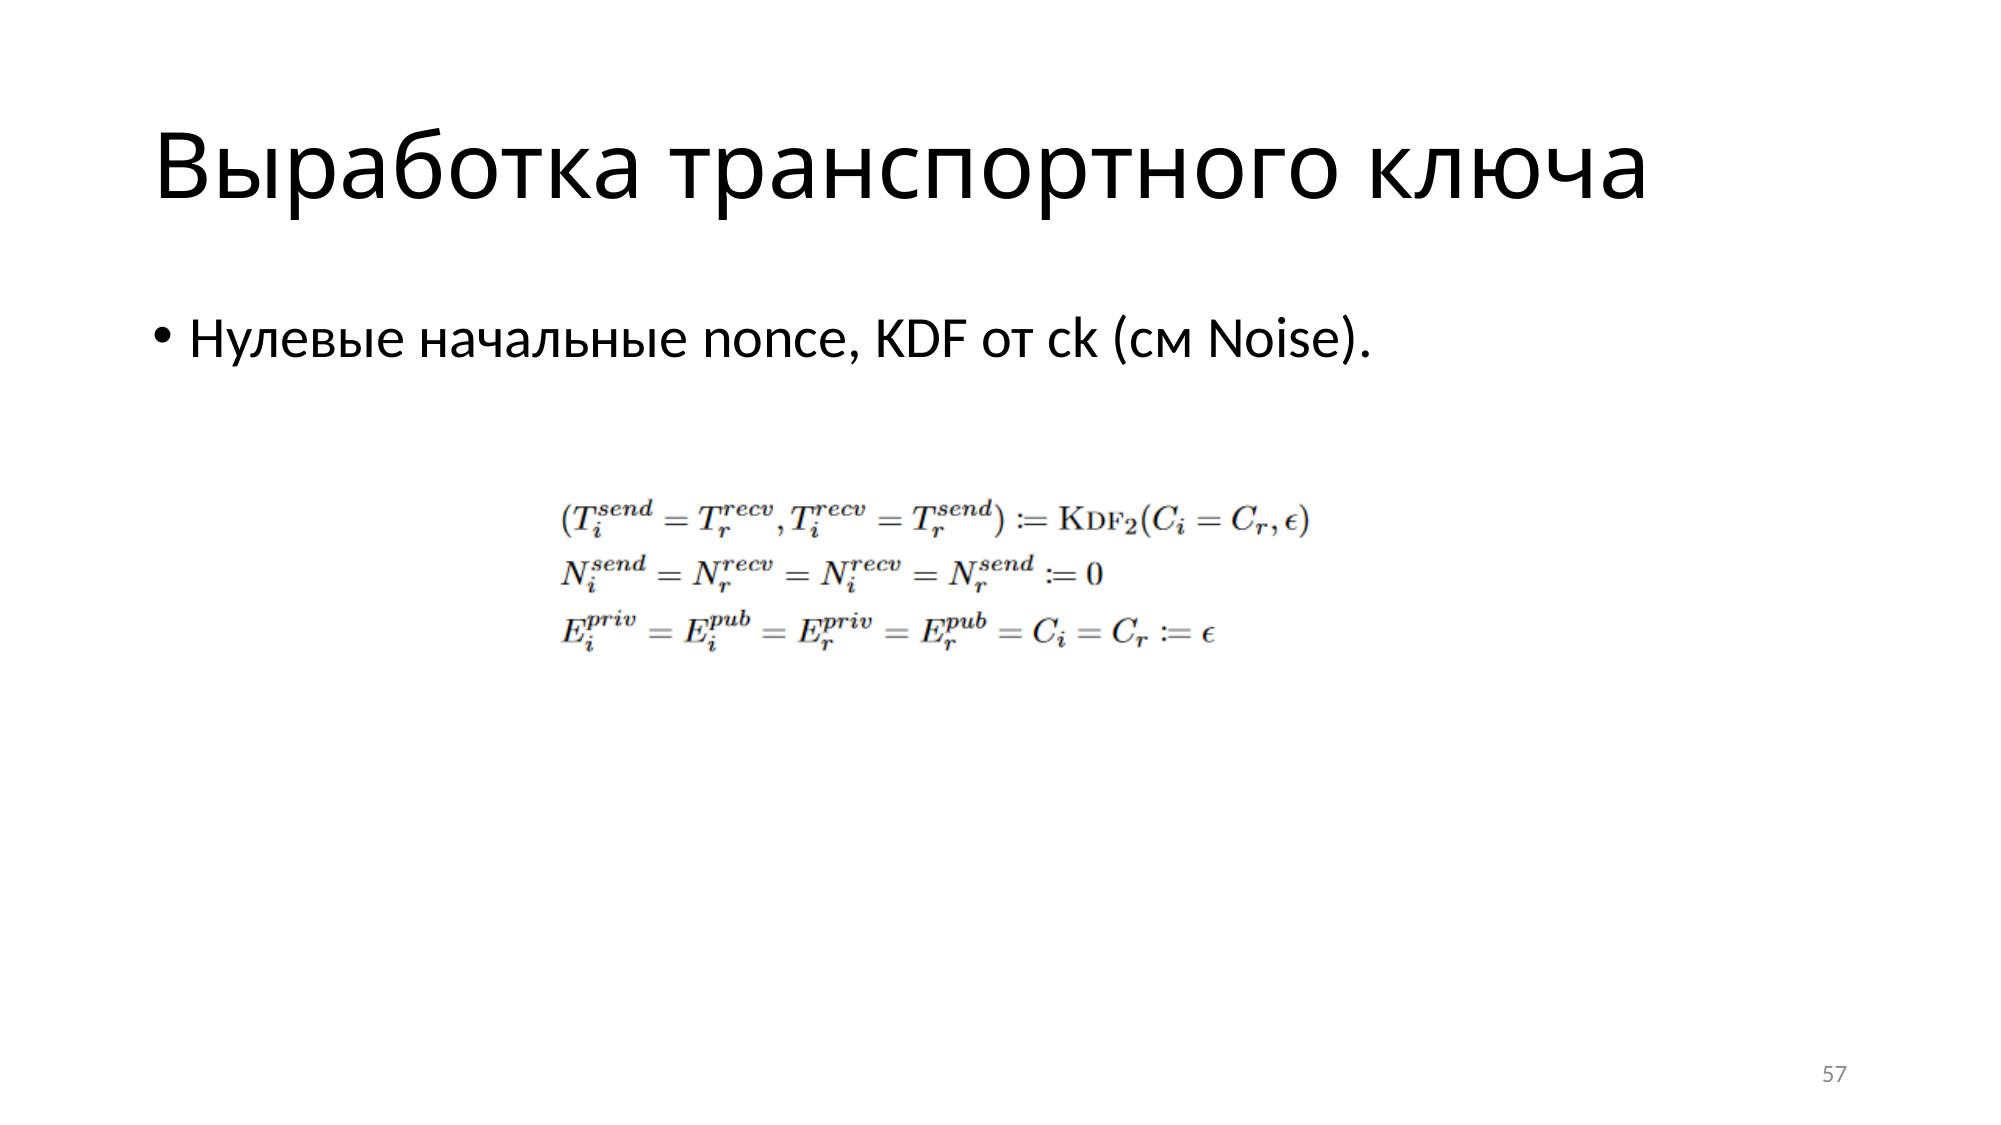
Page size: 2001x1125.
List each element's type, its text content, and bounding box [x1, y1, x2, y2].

list Нулевые начальные nonce, KDF от ck (см Noise). [137, 299, 1863, 1014]
slide_number 57 [1412, 1042, 1863, 1103]
title Выработка транспортного ключа [137, 59, 1863, 278]
picture [540, 480, 1344, 668]
